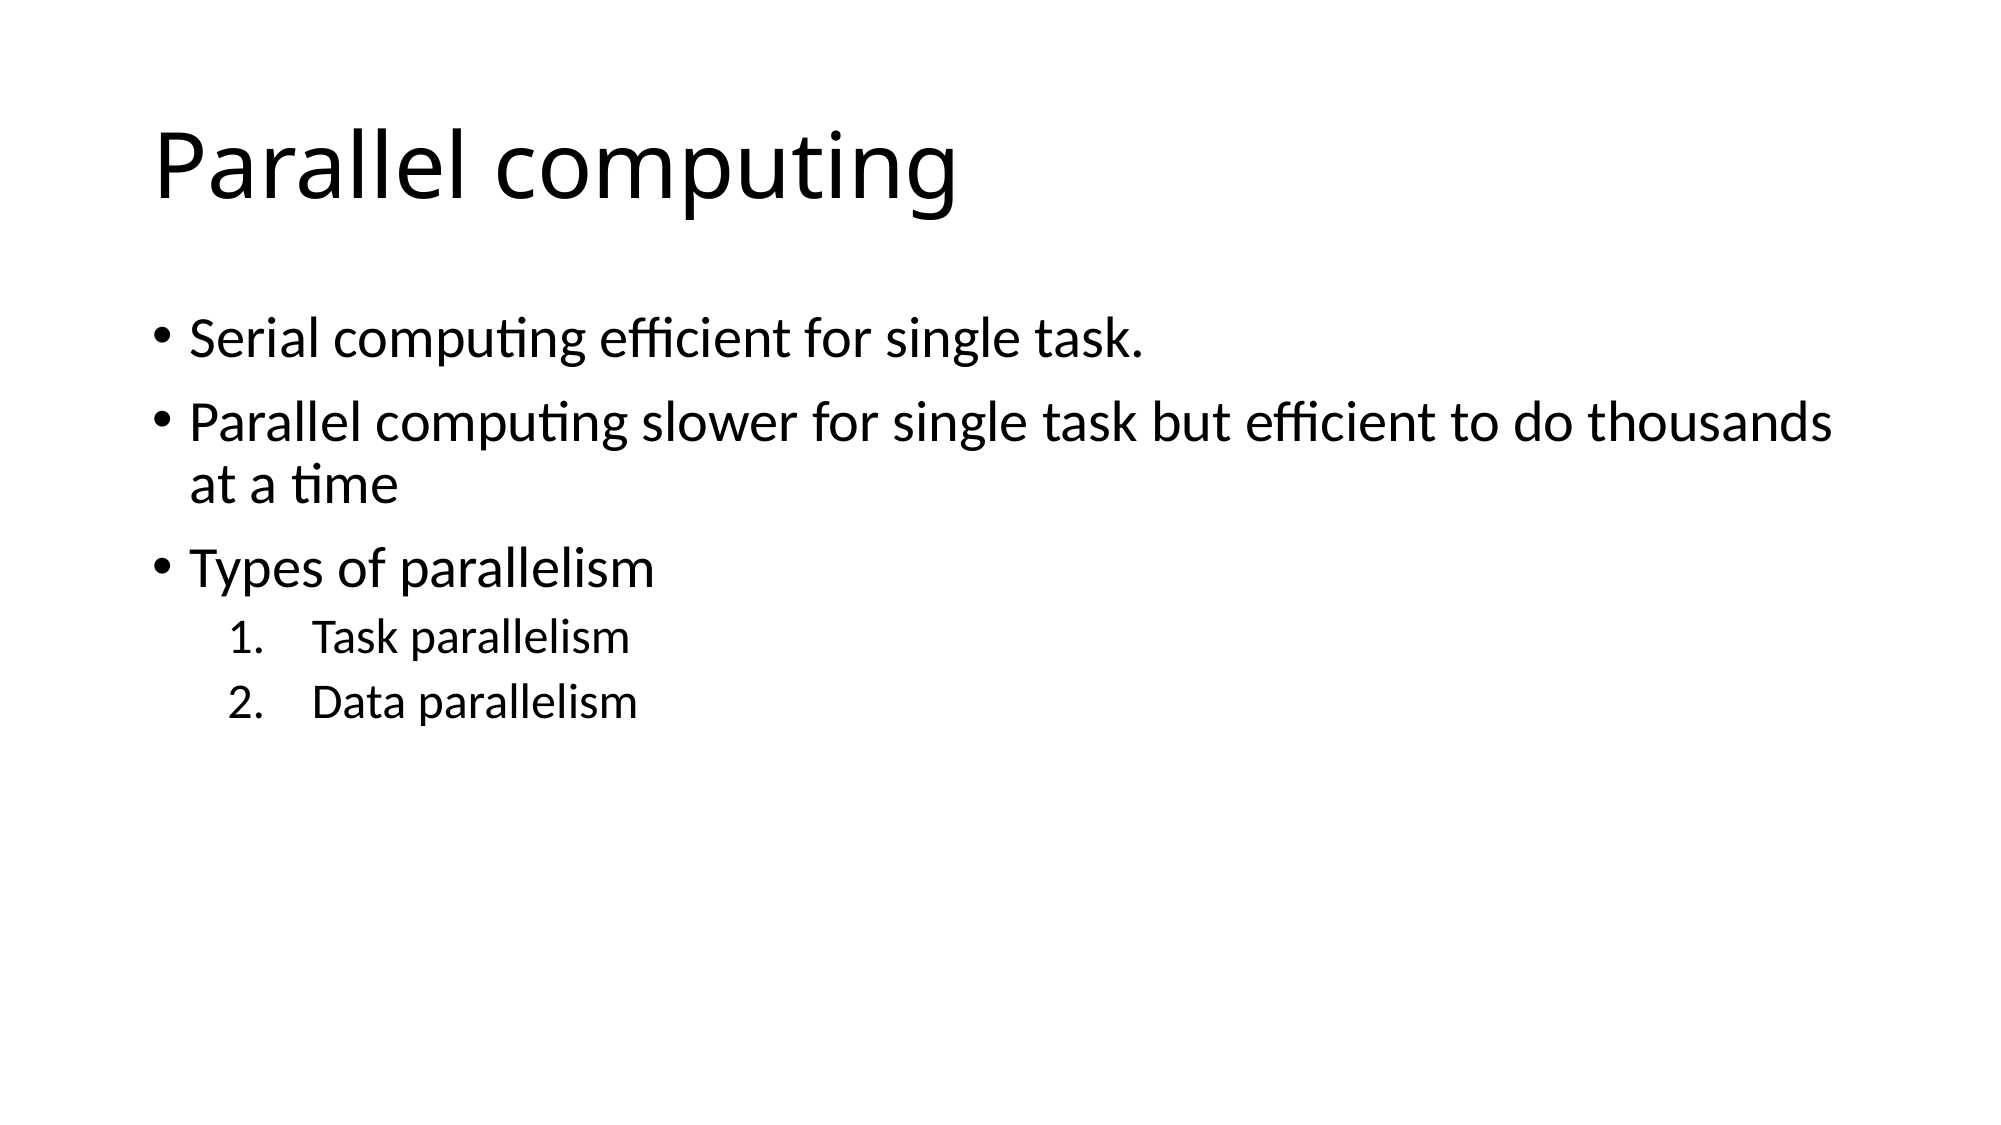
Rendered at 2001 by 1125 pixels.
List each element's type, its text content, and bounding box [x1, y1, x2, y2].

title Parallel computing [137, 59, 1863, 278]
list Serial computing efficient for single task. Parallel computing slower for single task but efficient to do thousands at a time Types of parallelism Task parallelism Data parallelism [137, 299, 1863, 1014]
